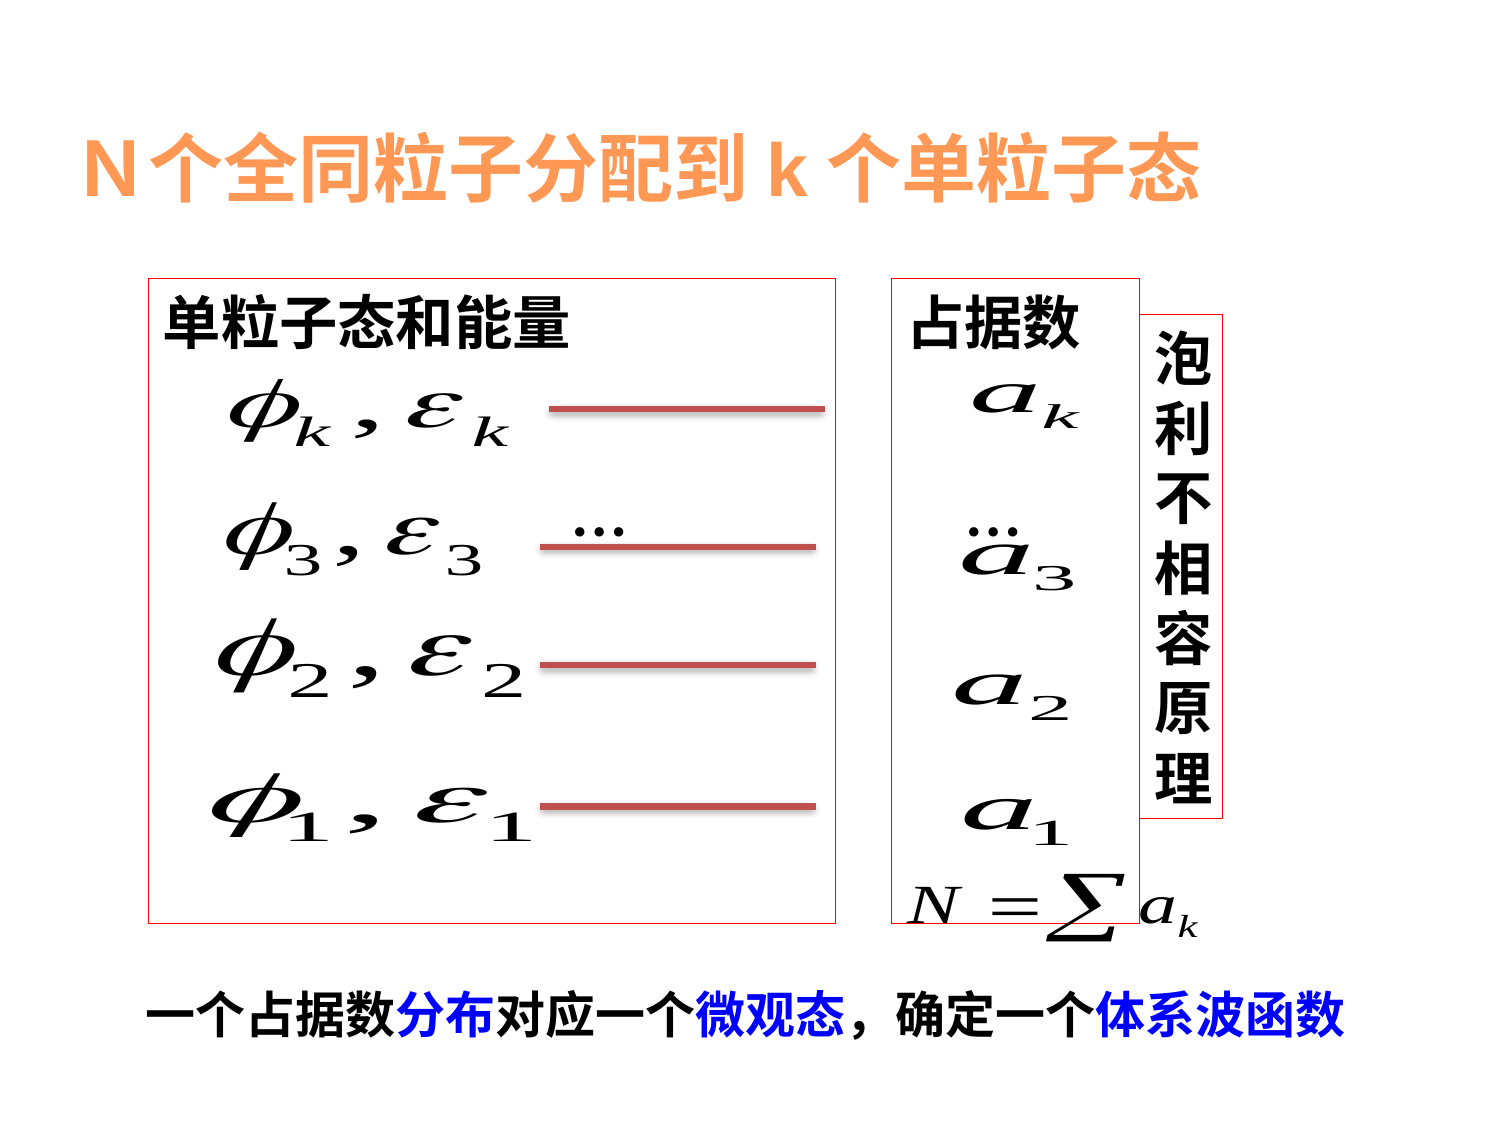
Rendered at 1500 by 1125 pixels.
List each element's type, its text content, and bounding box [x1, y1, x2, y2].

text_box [185, 747, 564, 860]
text_box 泡利不相容原理 [1145, 314, 1223, 819]
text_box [891, 863, 1223, 956]
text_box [891, 278, 1140, 862]
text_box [206, 475, 509, 595]
text_box Ｎ个全同粒子分配到k个单粒子态 [29, 113, 1247, 219]
text_box 一个占据数分布对应一个微观态，确定一个体系波函数 [130, 975, 1361, 1051]
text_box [194, 588, 561, 720]
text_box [209, 353, 541, 465]
text_box 单粒子态和能量 … [148, 278, 836, 924]
